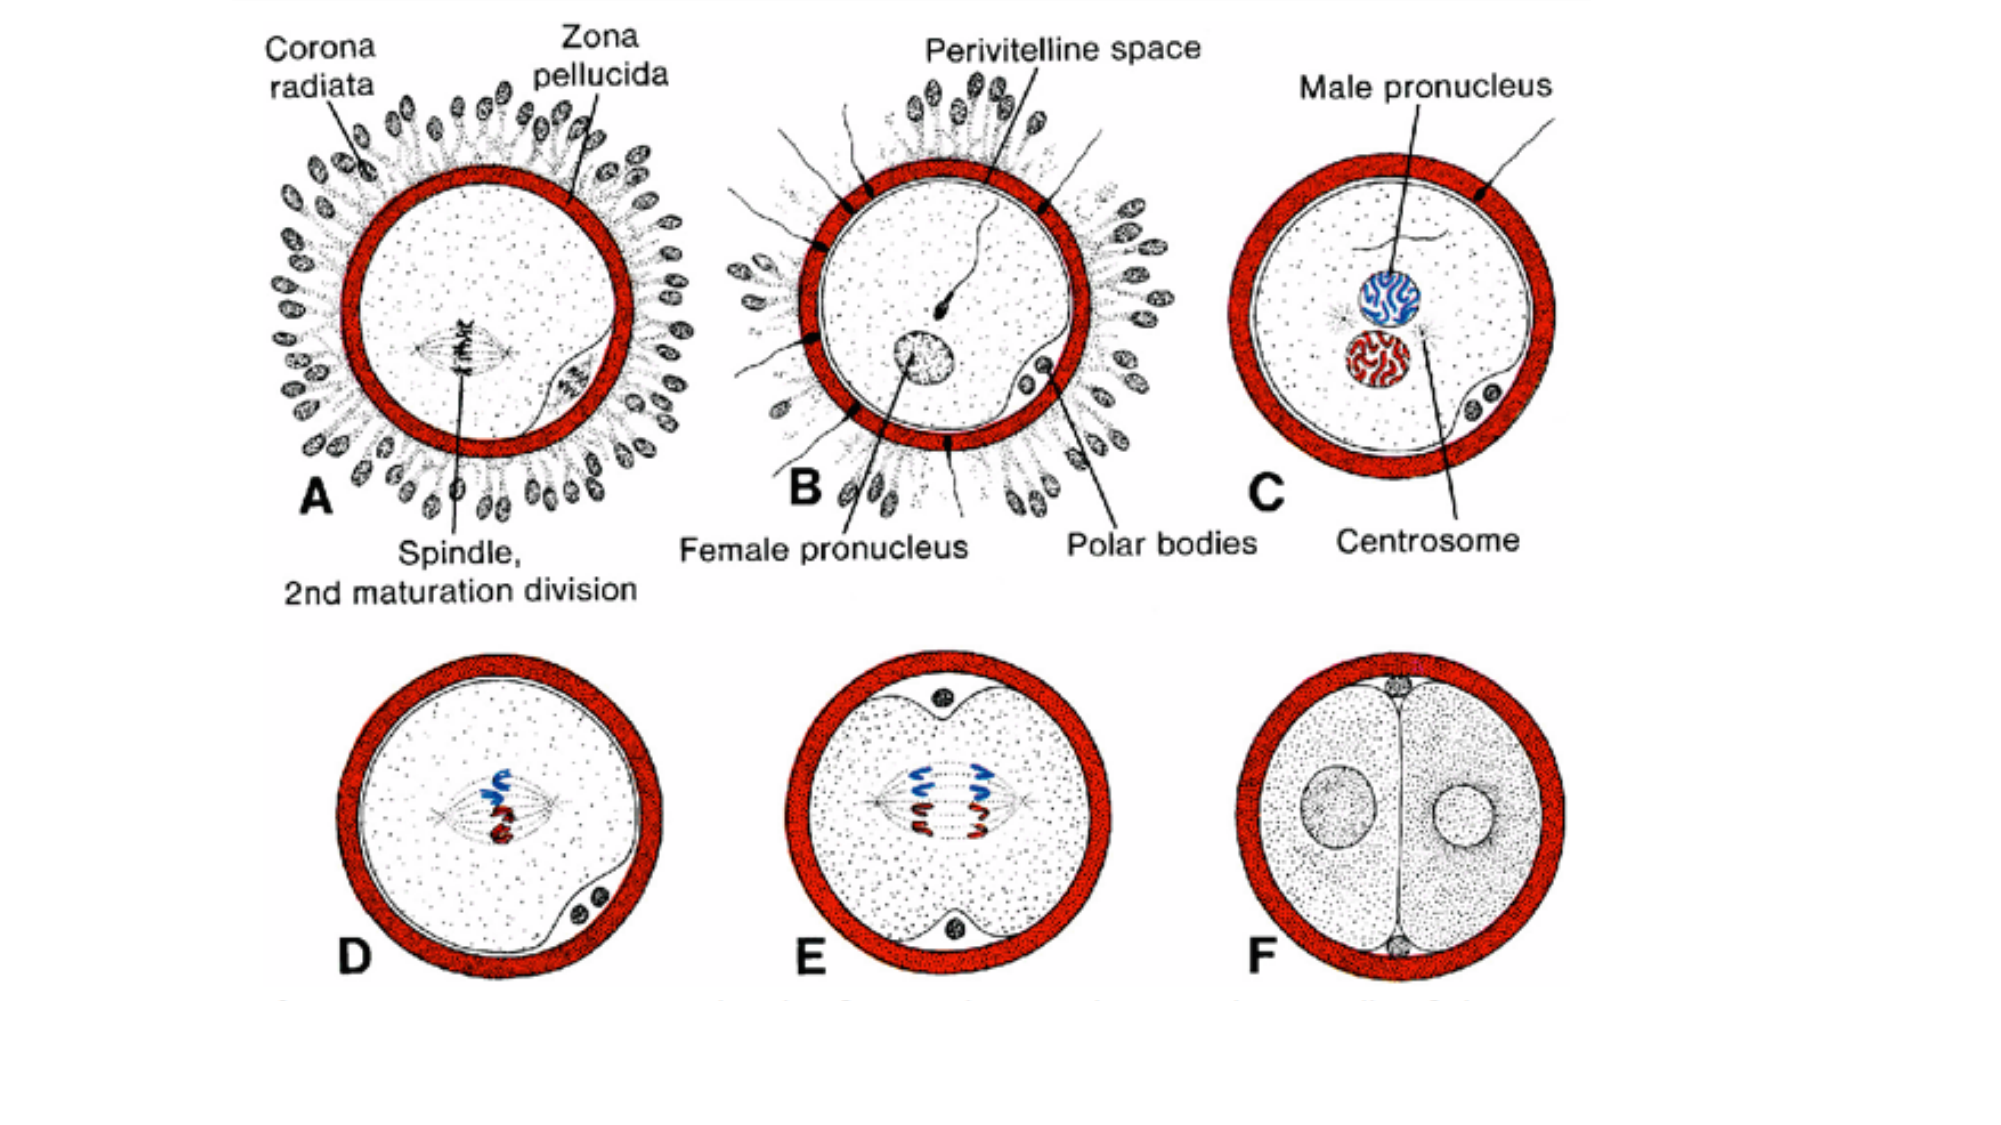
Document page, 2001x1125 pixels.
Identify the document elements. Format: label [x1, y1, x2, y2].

list [232, 0, 1591, 1001]
